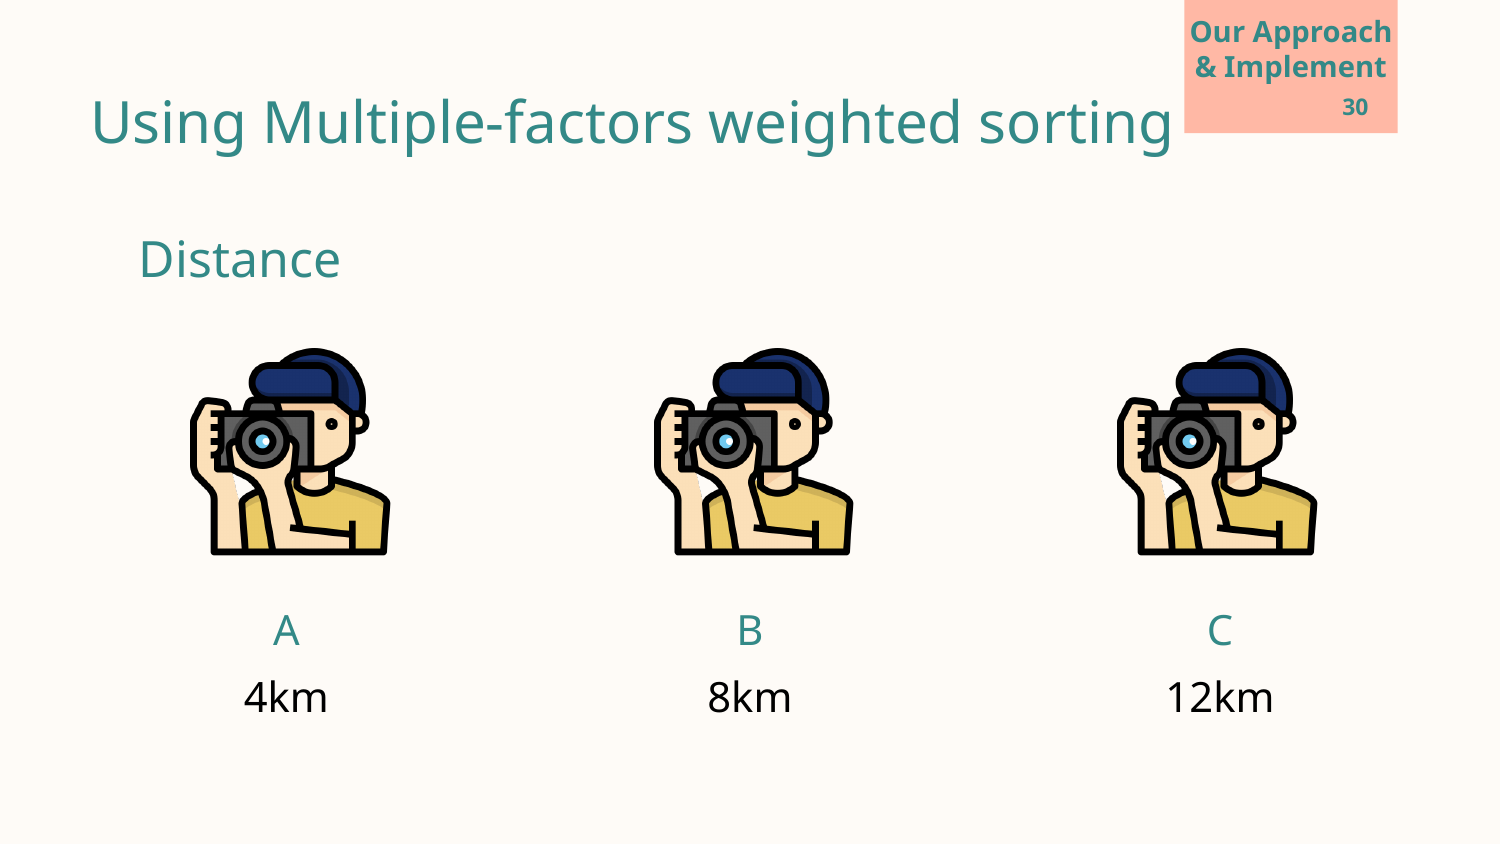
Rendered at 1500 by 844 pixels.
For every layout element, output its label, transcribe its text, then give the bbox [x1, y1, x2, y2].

text_box 12km [1078, 663, 1362, 729]
text_box C [1078, 596, 1362, 661]
picture [639, 341, 861, 563]
picture [1103, 341, 1324, 563]
slide_number 30 [1339, 99, 1384, 143]
text_box 4km [145, 663, 428, 729]
text_box B [608, 596, 892, 661]
text_box Using Multiple-factors weighted sorting [75, 77, 1339, 163]
text_box 8km [608, 663, 892, 729]
title Our Approach & Implement [1174, 19, 1408, 99]
text_box A [145, 596, 428, 661]
picture [176, 341, 397, 563]
text_box Distance [124, 219, 1429, 295]
